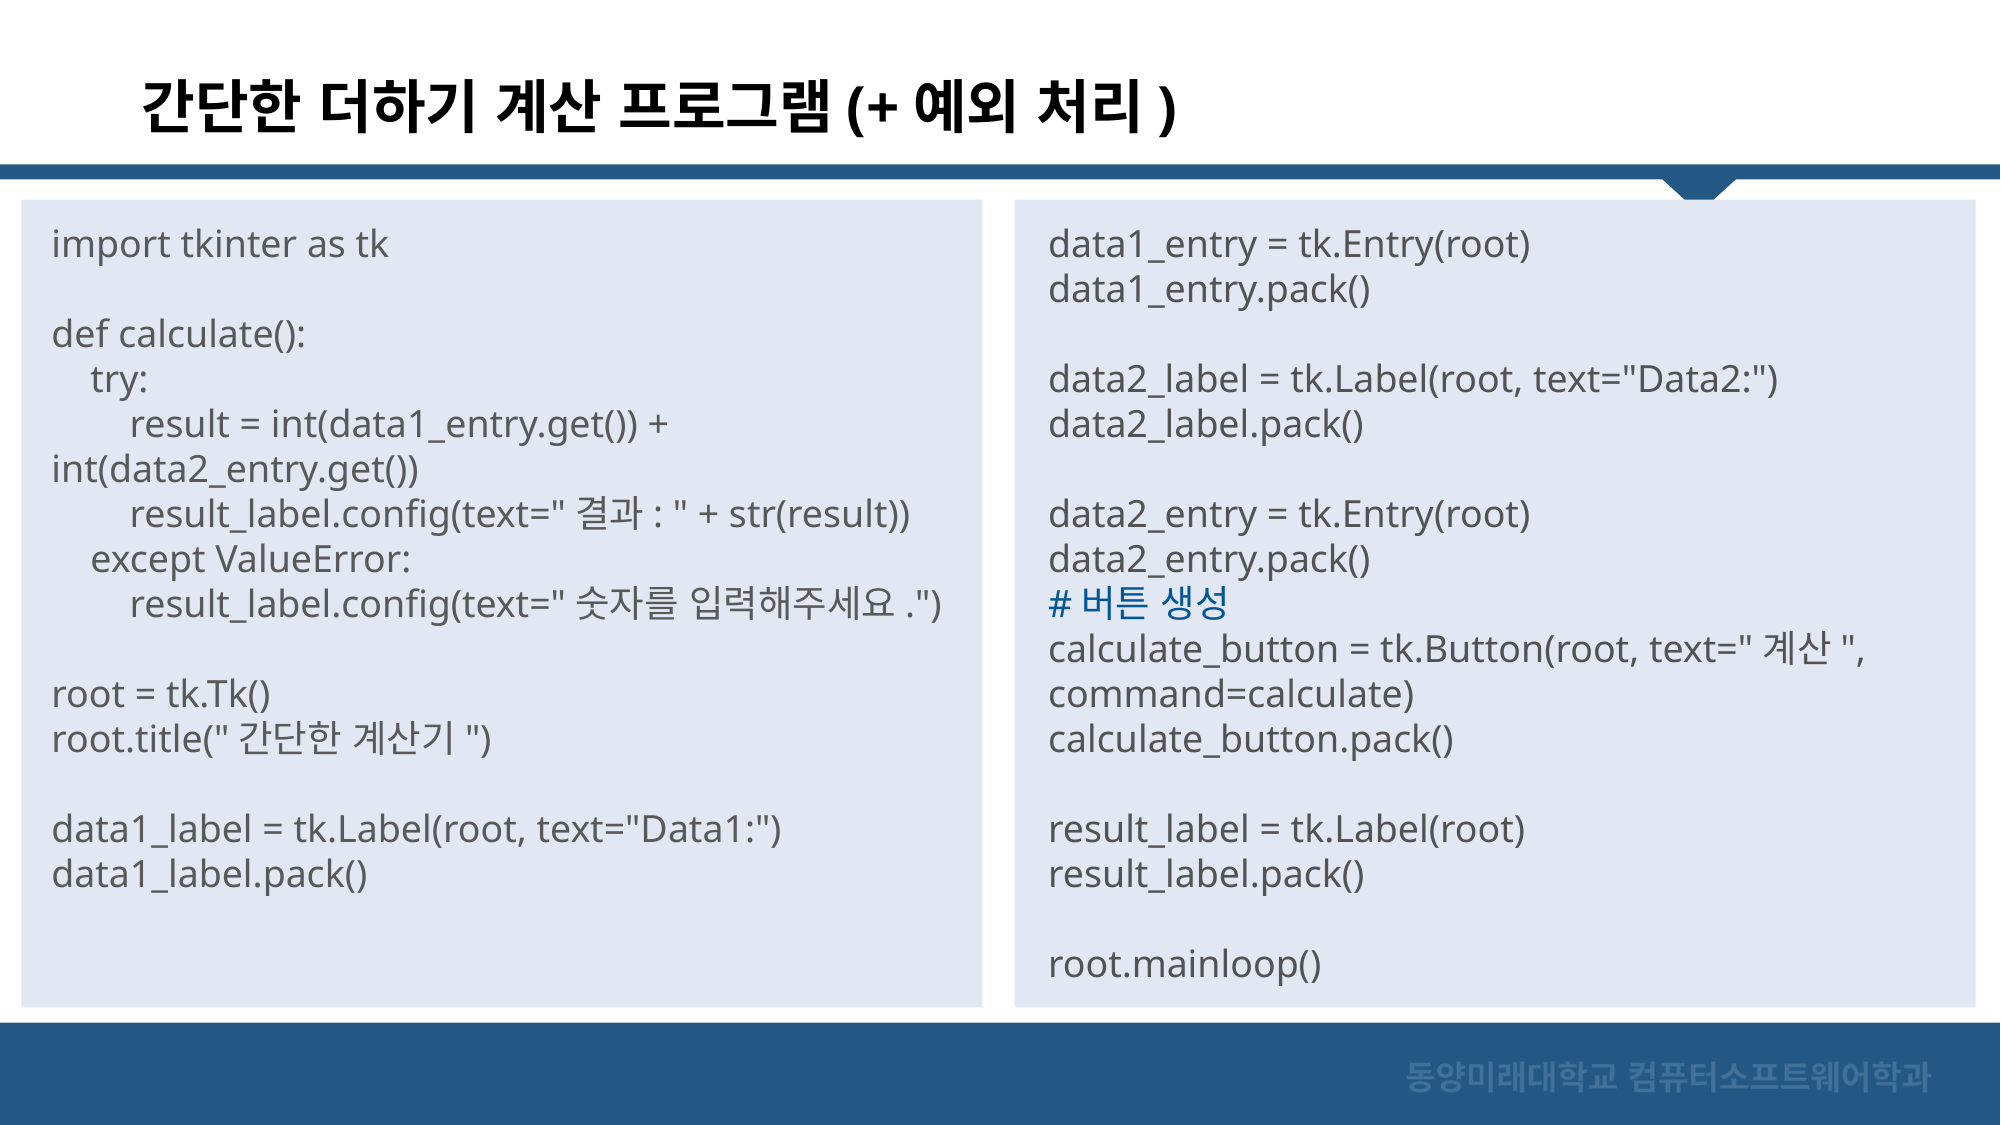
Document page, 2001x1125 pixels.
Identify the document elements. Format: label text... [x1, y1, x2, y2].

text_box 동양미래대학교 컴퓨터소프트웨어학과 [1390, 1048, 1948, 1104]
text_box data1_entry = tk.Entry(root) data1_entry.pack() data2_label = tk.Label(root, text="Data2:") data2_label.pack() data2_entry = tk.Entry(root) data2_entry.pack() #버튼 생성 calculate_button = tk.Button(root, text="계산", command=calculate) calculate_button.pack() result_label = tk.Label(root) result_label.pack() root.mainloop() [1033, 212, 1964, 993]
text_box [0, 1022, 2000, 1125]
text_box import tkinter as tk def calculate(): try: result = int(data1_entry.get()) + int(data2_entry.get()) result_label.config(text="결과: " + str(result)) except ValueError: result_label.config(text="숫자를 입력해주세요.") root = tk.Tk() root.title("간단한 계산기") data1_label = tk.Label(root, text="Data1:") data1_label.pack() [36, 212, 983, 993]
text_box 간단한 더하기 계산 프로그램(+예외 처리) [127, 62, 1193, 148]
text_box [1014, 199, 1977, 1008]
text_box [1652, 171, 1746, 199]
text_box [20, 199, 983, 1008]
text_box [0, 163, 2000, 181]
